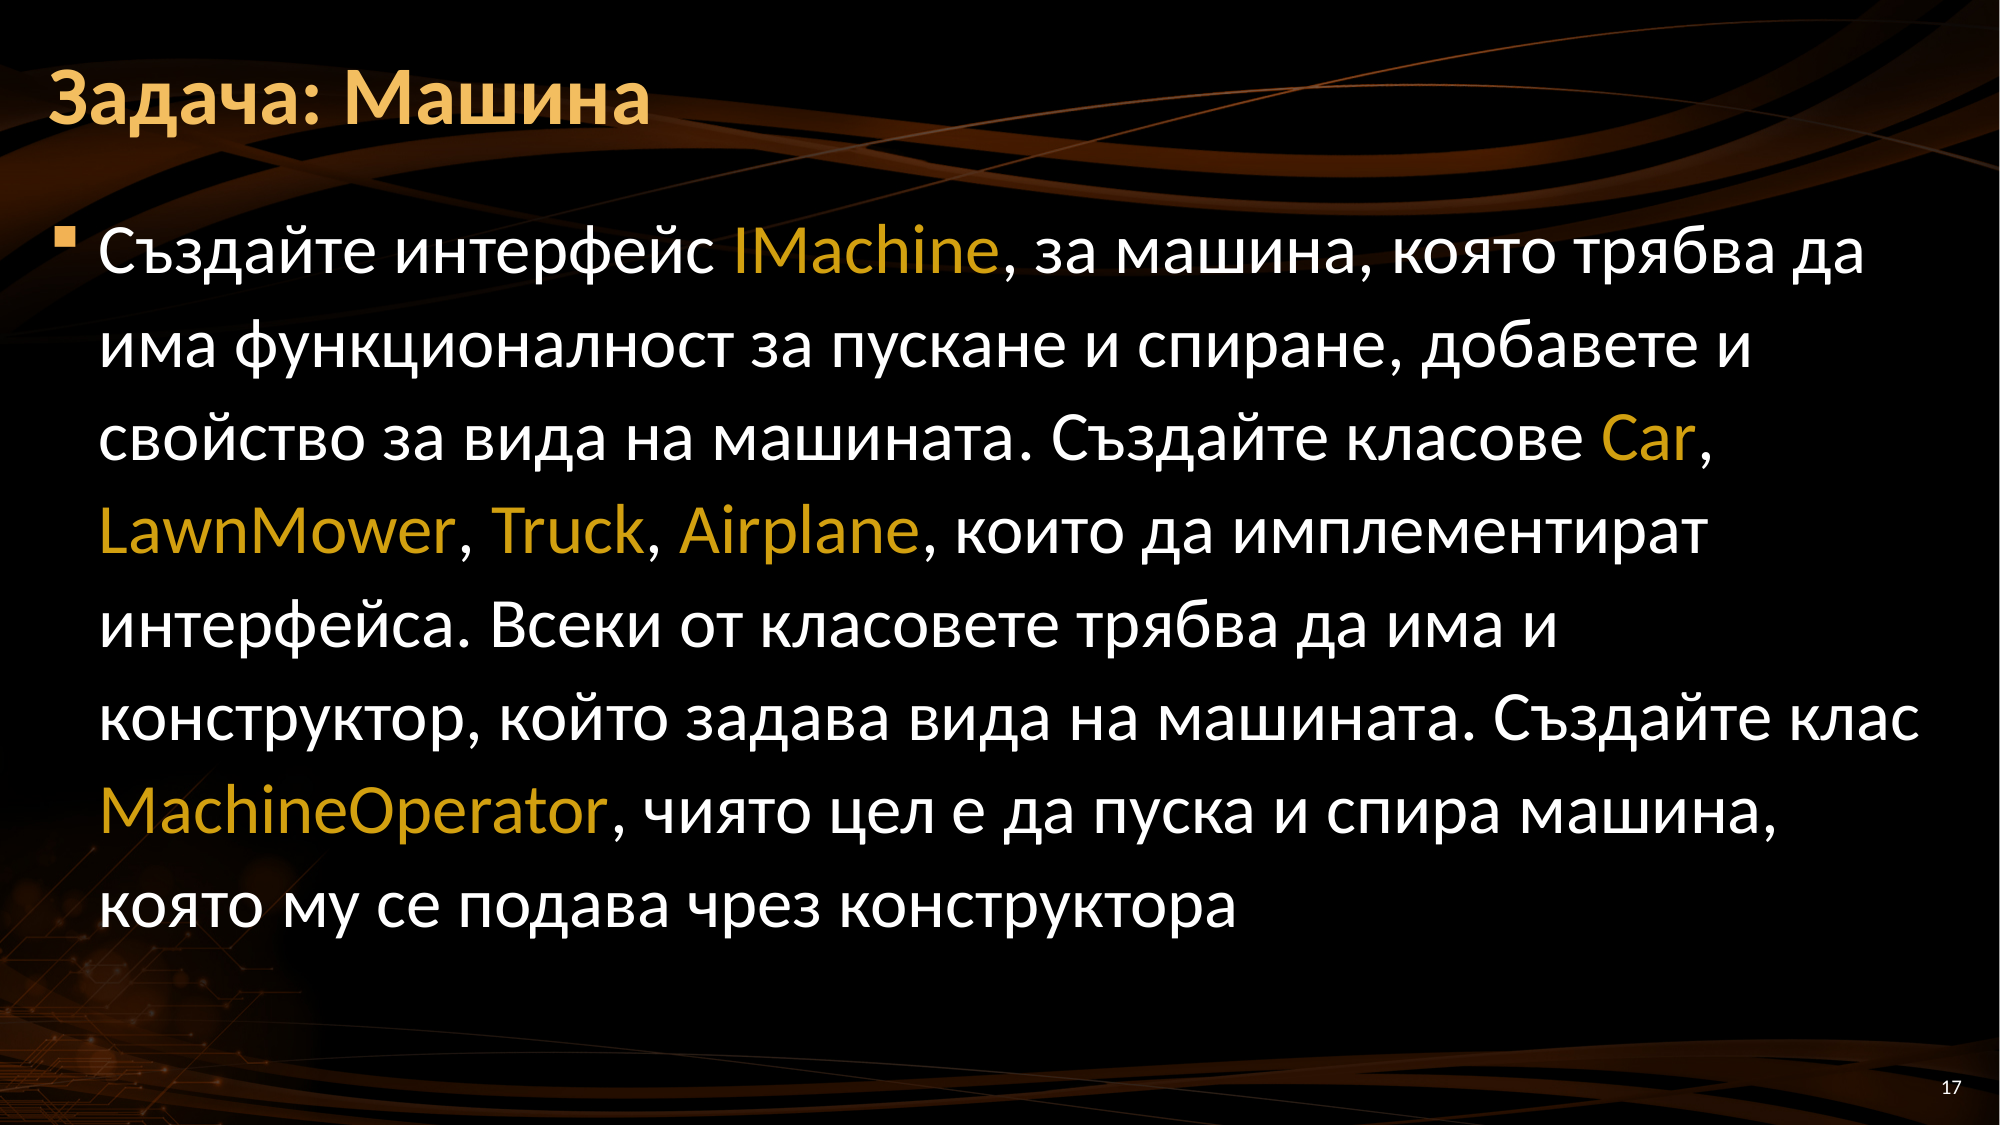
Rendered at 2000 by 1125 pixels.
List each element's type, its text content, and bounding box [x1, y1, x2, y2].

title Задача: Машина [30, 6, 1602, 189]
list Създайте интерфейс IMachine, за машина, която трябва да има функционалност за пускане и спиране, добавете и свойство за вида на машината. Създайте класове Car, LawnMower, Truck, Airplane, които да имплементират интерфейса. Всеки от класовете трябва да има и конструктор, който задава вида на машината. Създайте клас MachineOperator, чиято цел е да пуска и спира машина, която му се подава чрез конструктора [31, 188, 1968, 1103]
picture [0, 0, 2000, 1125]
